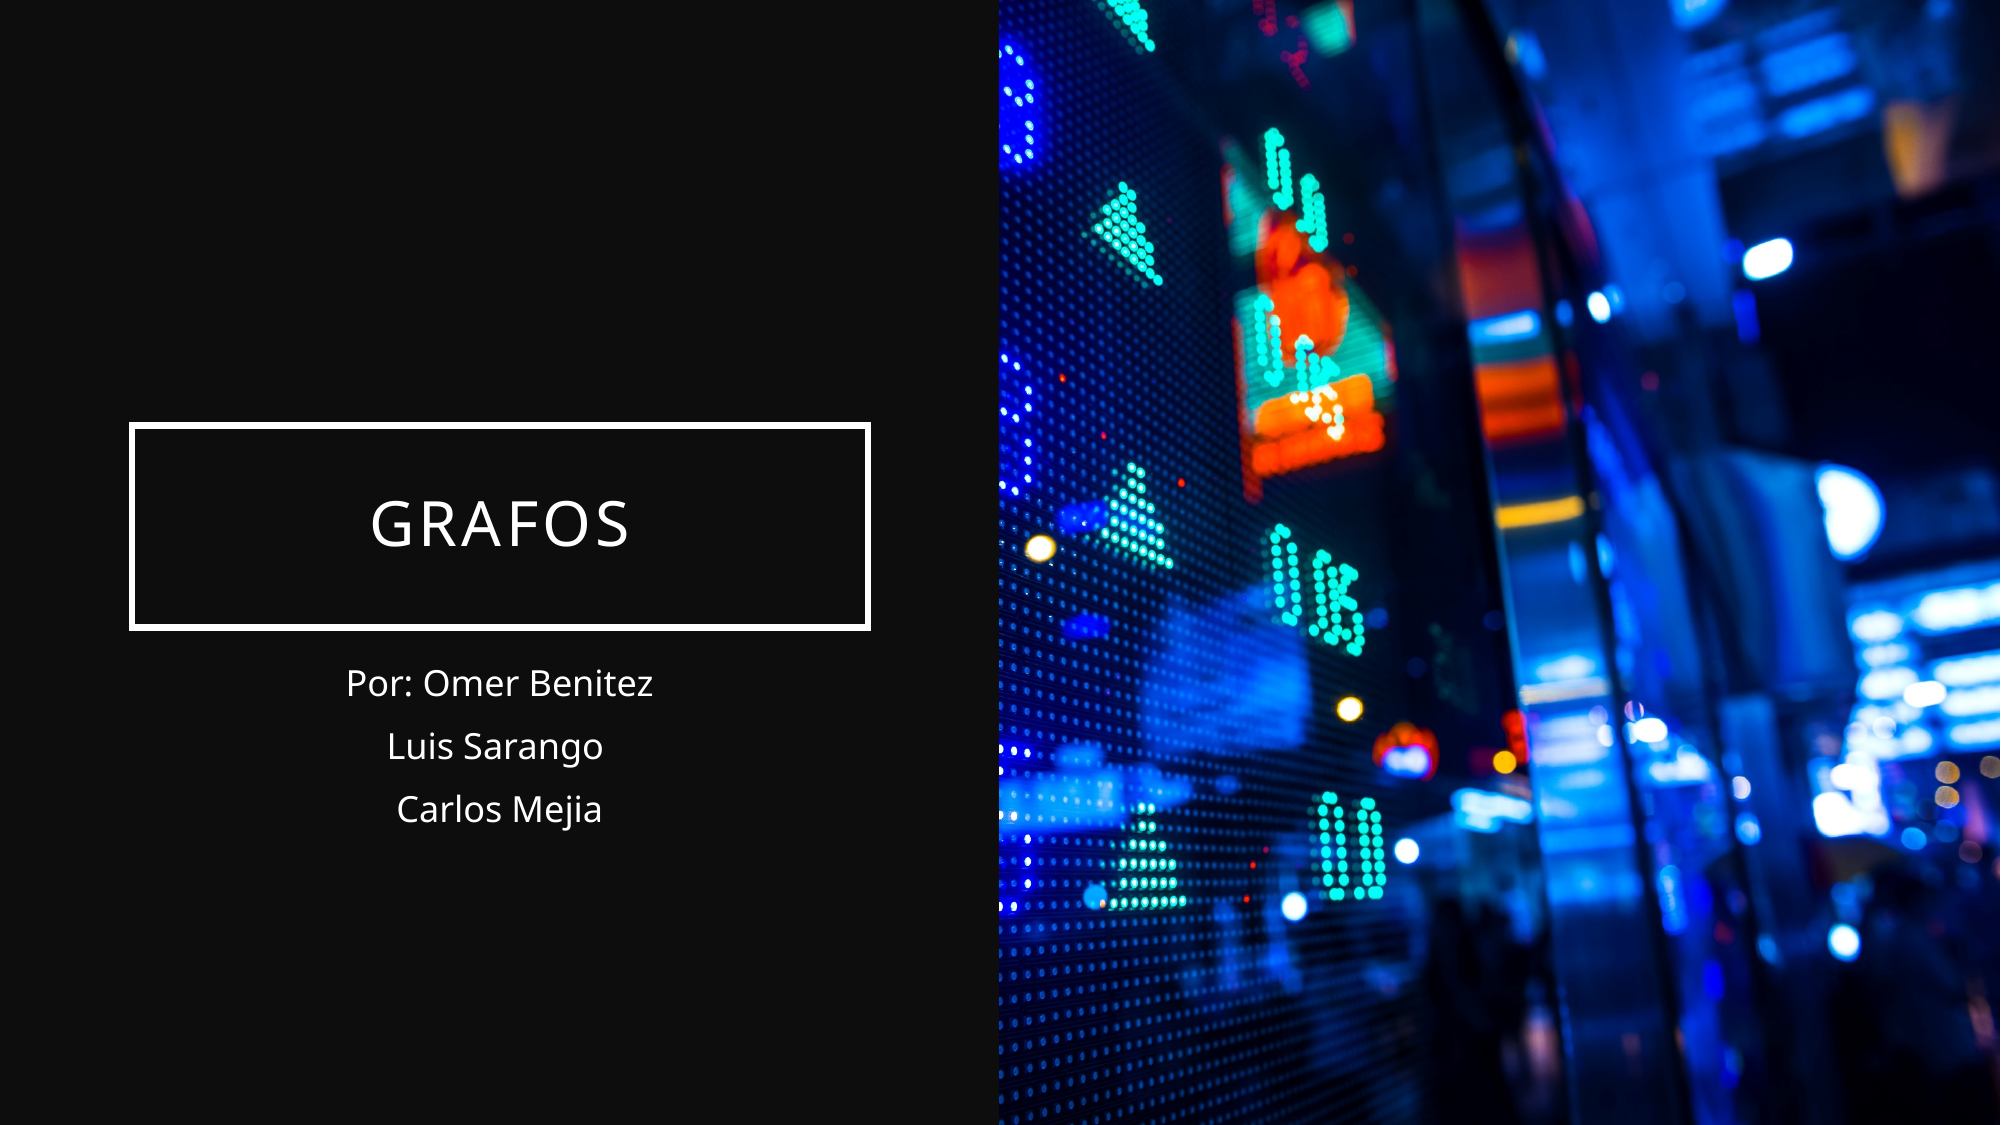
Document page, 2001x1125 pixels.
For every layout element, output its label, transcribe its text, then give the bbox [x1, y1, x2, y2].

title Grafos [129, 422, 871, 631]
text_box [0, 0, 999, 1125]
picture [999, 0, 2000, 1125]
subtitle Por: Omer Benitez Luis Sarango Carlos Mejia [131, 653, 868, 839]
